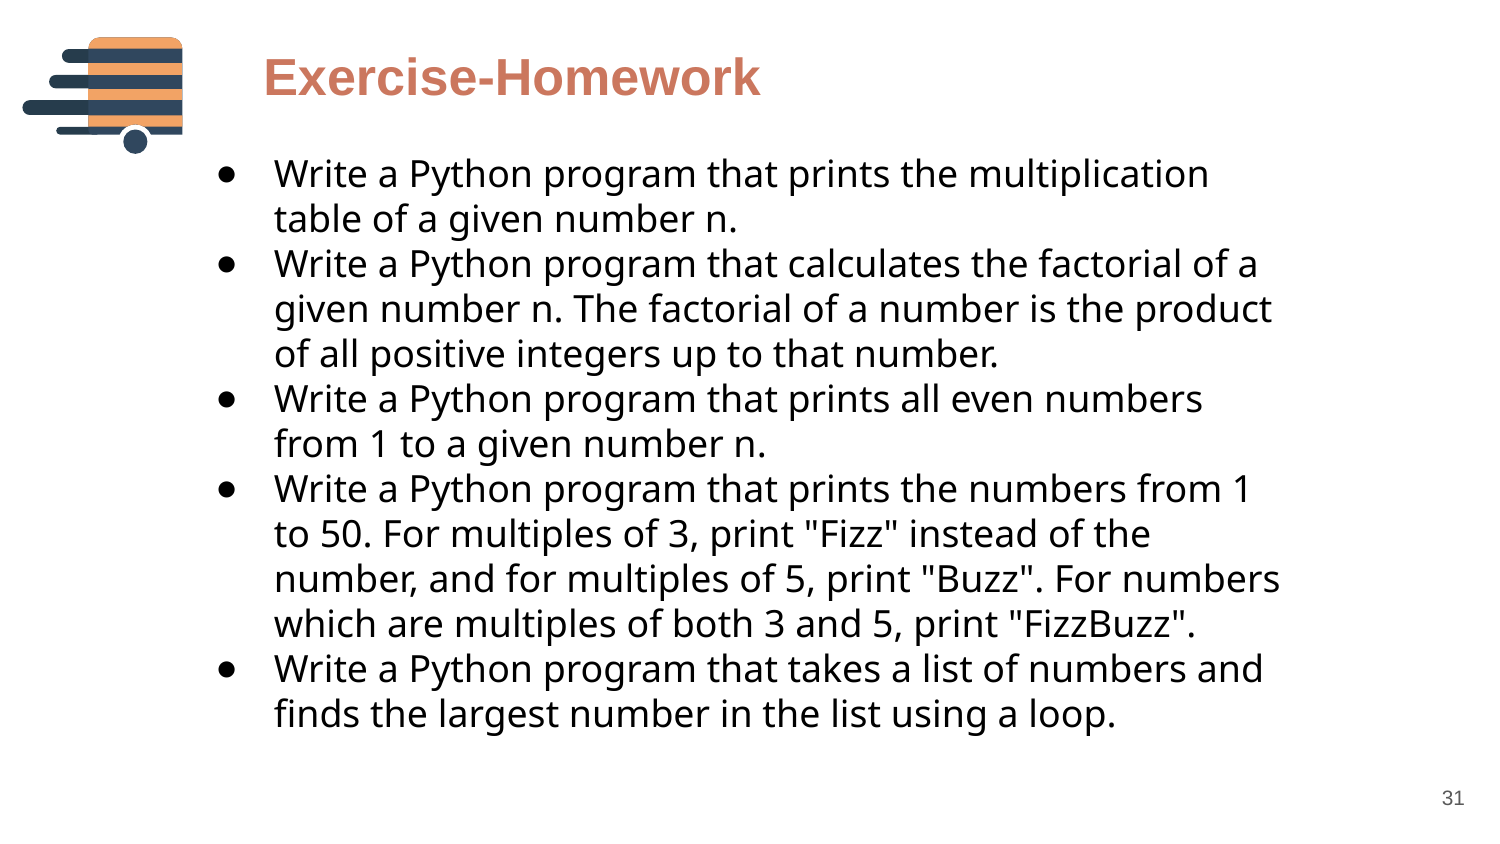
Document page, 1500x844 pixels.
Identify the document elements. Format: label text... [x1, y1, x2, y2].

text_box [123, 129, 148, 154]
text_box [88, 49, 183, 63]
text_box [88, 101, 183, 115]
text_box [88, 75, 183, 88]
text_box [61, 49, 88, 63]
text_box [88, 115, 183, 127]
text_box [144, 127, 183, 135]
text_box [88, 88, 183, 101]
text_box [88, 63, 183, 75]
text_box [56, 126, 90, 135]
slide_number 31 [1389, 764, 1480, 830]
text_box Write a Python program that prints the multiplication table of a given number n. Write a Python program that calculates the factorial of a given number n. The factorial of a number is the product of all positive integers up to that number. Write a Python program that prints all even numbers from 1 to a given number n. Write a Python program that prints the numbers from 1 to 50. For multiples of 3, print "Fizz" instead of the number, and for multiples of 5, print "Buzz". For numbers which are multiples of both 3 and 5, print "FizzBuzz". Write a Python program that takes a list of numbers and finds the largest number in the list using a loop. [183, 135, 1309, 816]
text_box [22, 100, 88, 115]
text_box [88, 127, 127, 135]
text_box Exercise-Homework [248, 28, 930, 127]
text_box [49, 74, 88, 89]
text_box [88, 37, 183, 49]
